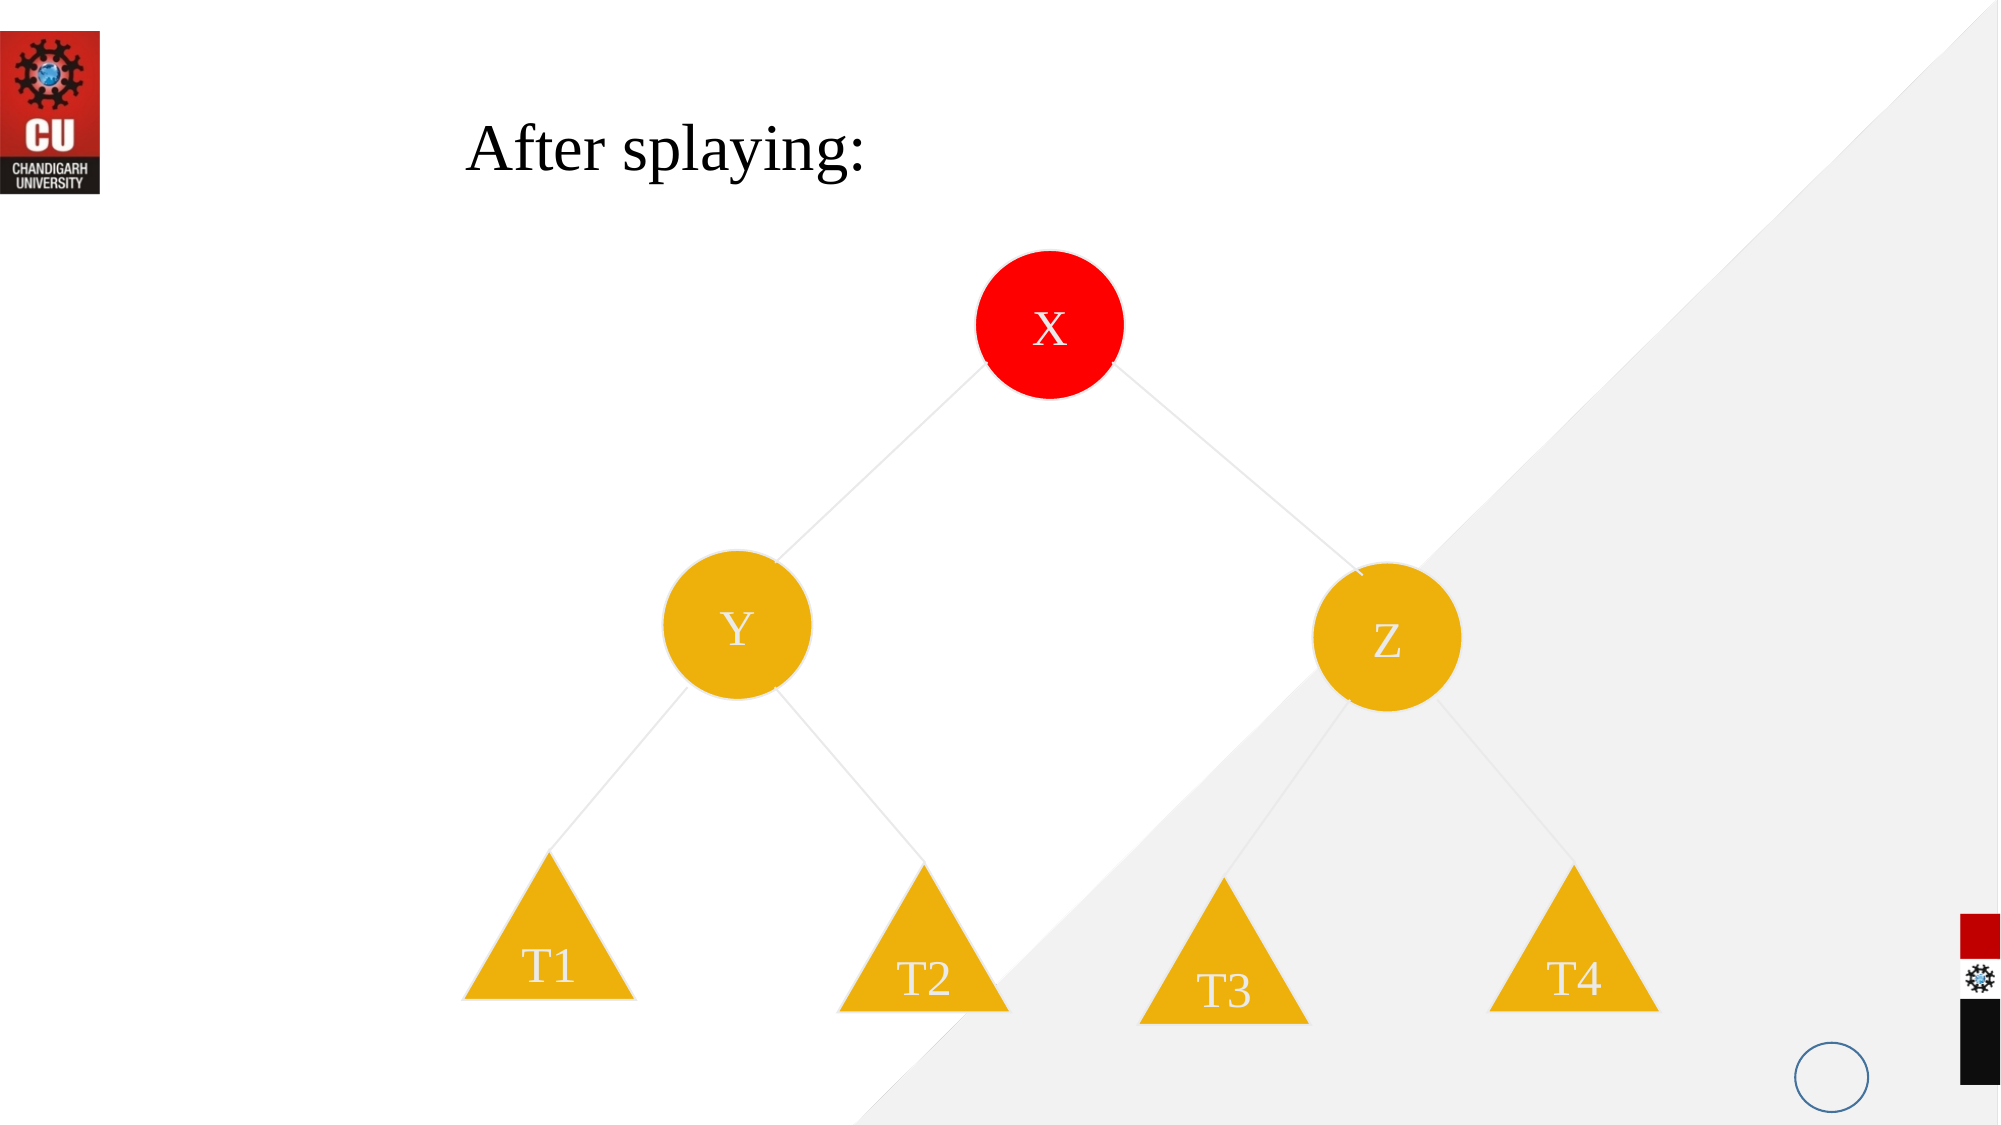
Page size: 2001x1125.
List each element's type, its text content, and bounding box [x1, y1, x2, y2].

text_box T4 [1487, 862, 1661, 1013]
text_box T3 [1137, 874, 1311, 1025]
text_box Y [662, 549, 813, 700]
text_box T1 [462, 849, 636, 1000]
title After splaying: [450, 50, 1725, 248]
text_box T2 [837, 862, 1011, 1013]
text_box Z [1312, 562, 1463, 713]
picture [0, 0, 2001, 1125]
text_box X [974, 249, 1125, 400]
